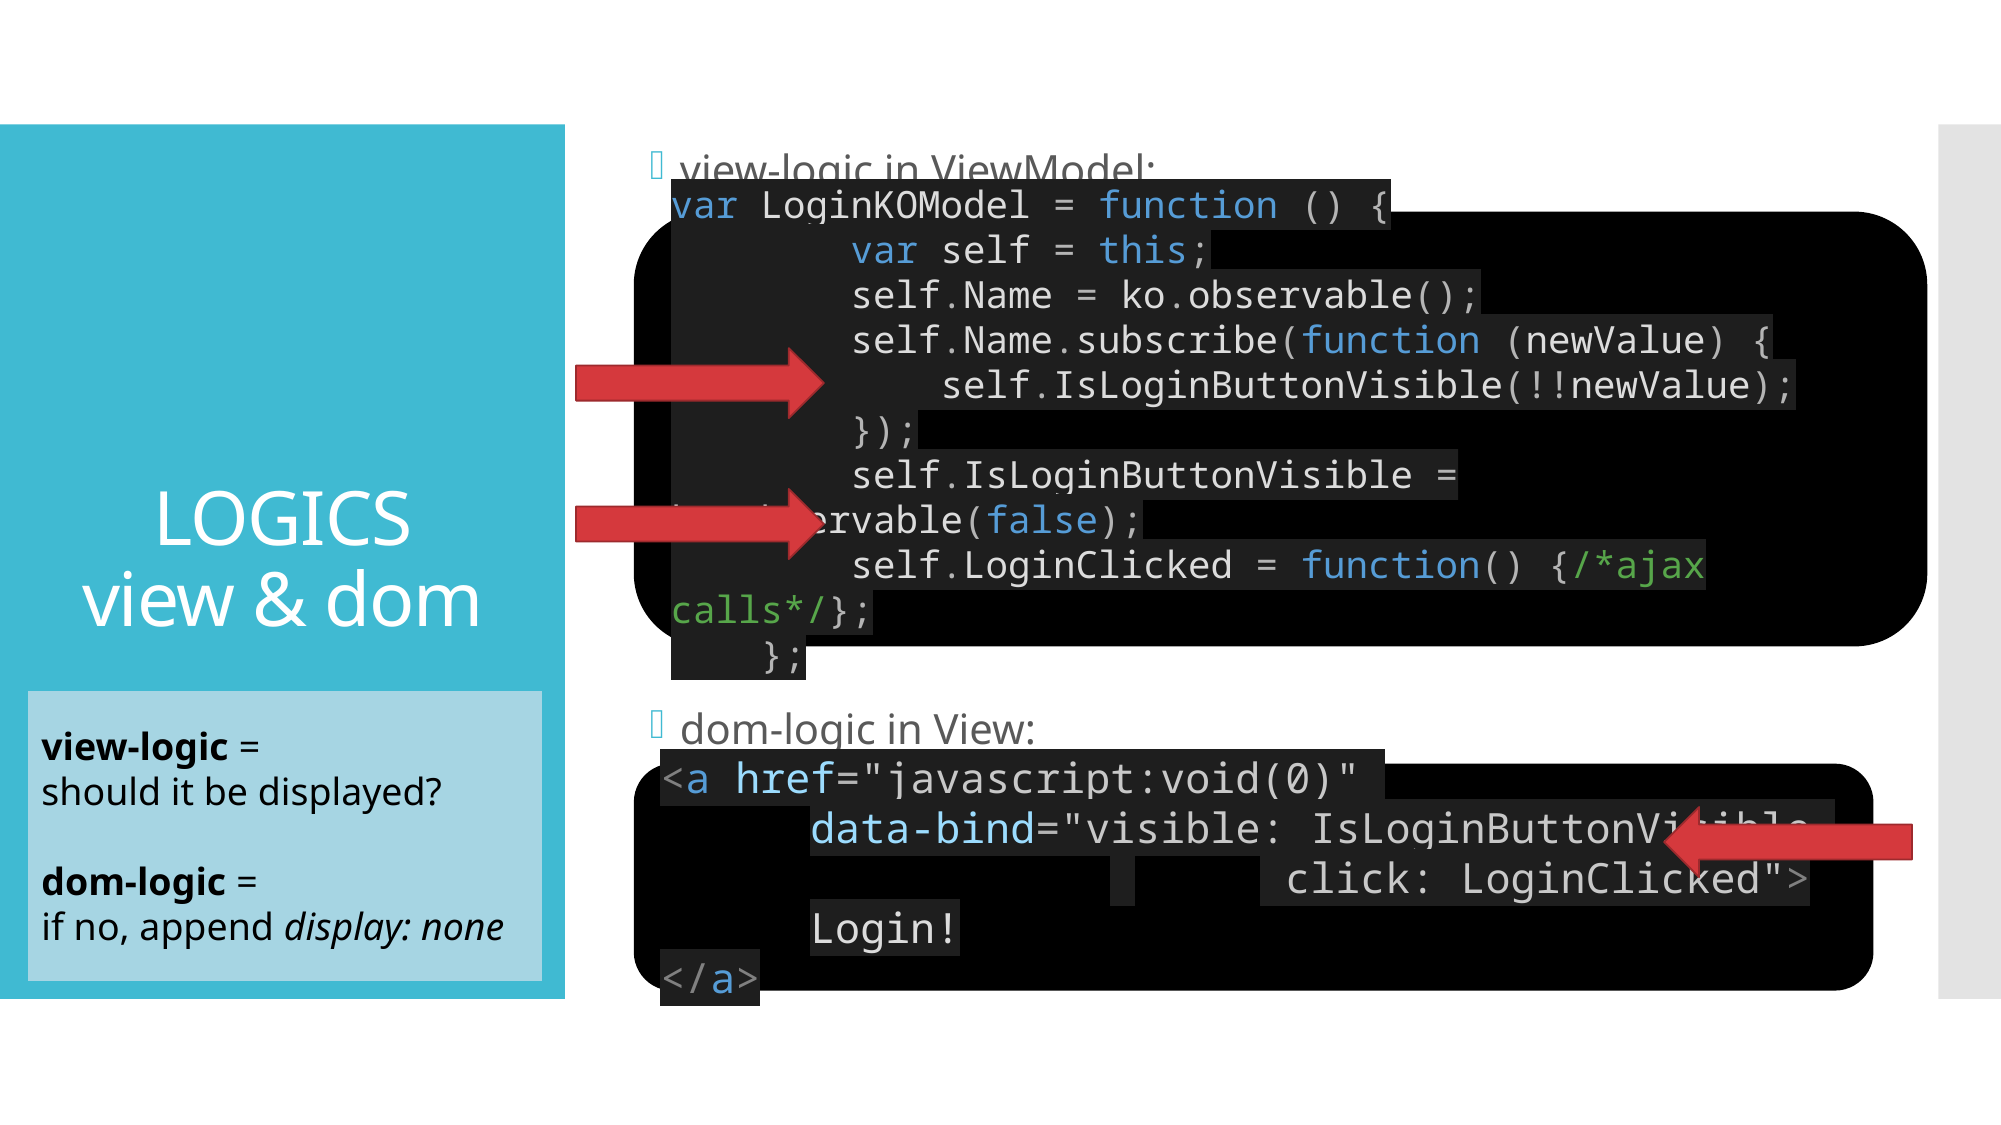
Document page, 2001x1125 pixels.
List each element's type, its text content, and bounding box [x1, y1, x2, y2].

text_box <a href="javascript:void(0)" data-bind="visible: IsLoginButtonVisible, click: LoginClicked"> Login! </a> [633, 763, 1874, 991]
title LOGICS view & dom [41, 184, 525, 689]
text_box var LoginKOModel = function () { var self = this; self.Name = ko.observable(); self.Name.subscribe(function (newValue) { self.IsLoginButtonVisible(!!newValue); }); self.IsLoginButtonVisible = ko.observable(false); self.LoginClicked = function() {/*ajax calls*/}; }; [633, 211, 1928, 647]
text_box [1663, 806, 1913, 878]
list view-logic in ViewModel: dom-logic in View: [634, 587, 1835, 792]
text_box [575, 347, 825, 419]
text_box [575, 488, 825, 560]
list view-logic in ViewModel: dom-logic in View: [634, 141, 1835, 271]
text_box view-logic = should it be displayed? dom-logic = if no, append display: none [26, 689, 544, 982]
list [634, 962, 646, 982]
